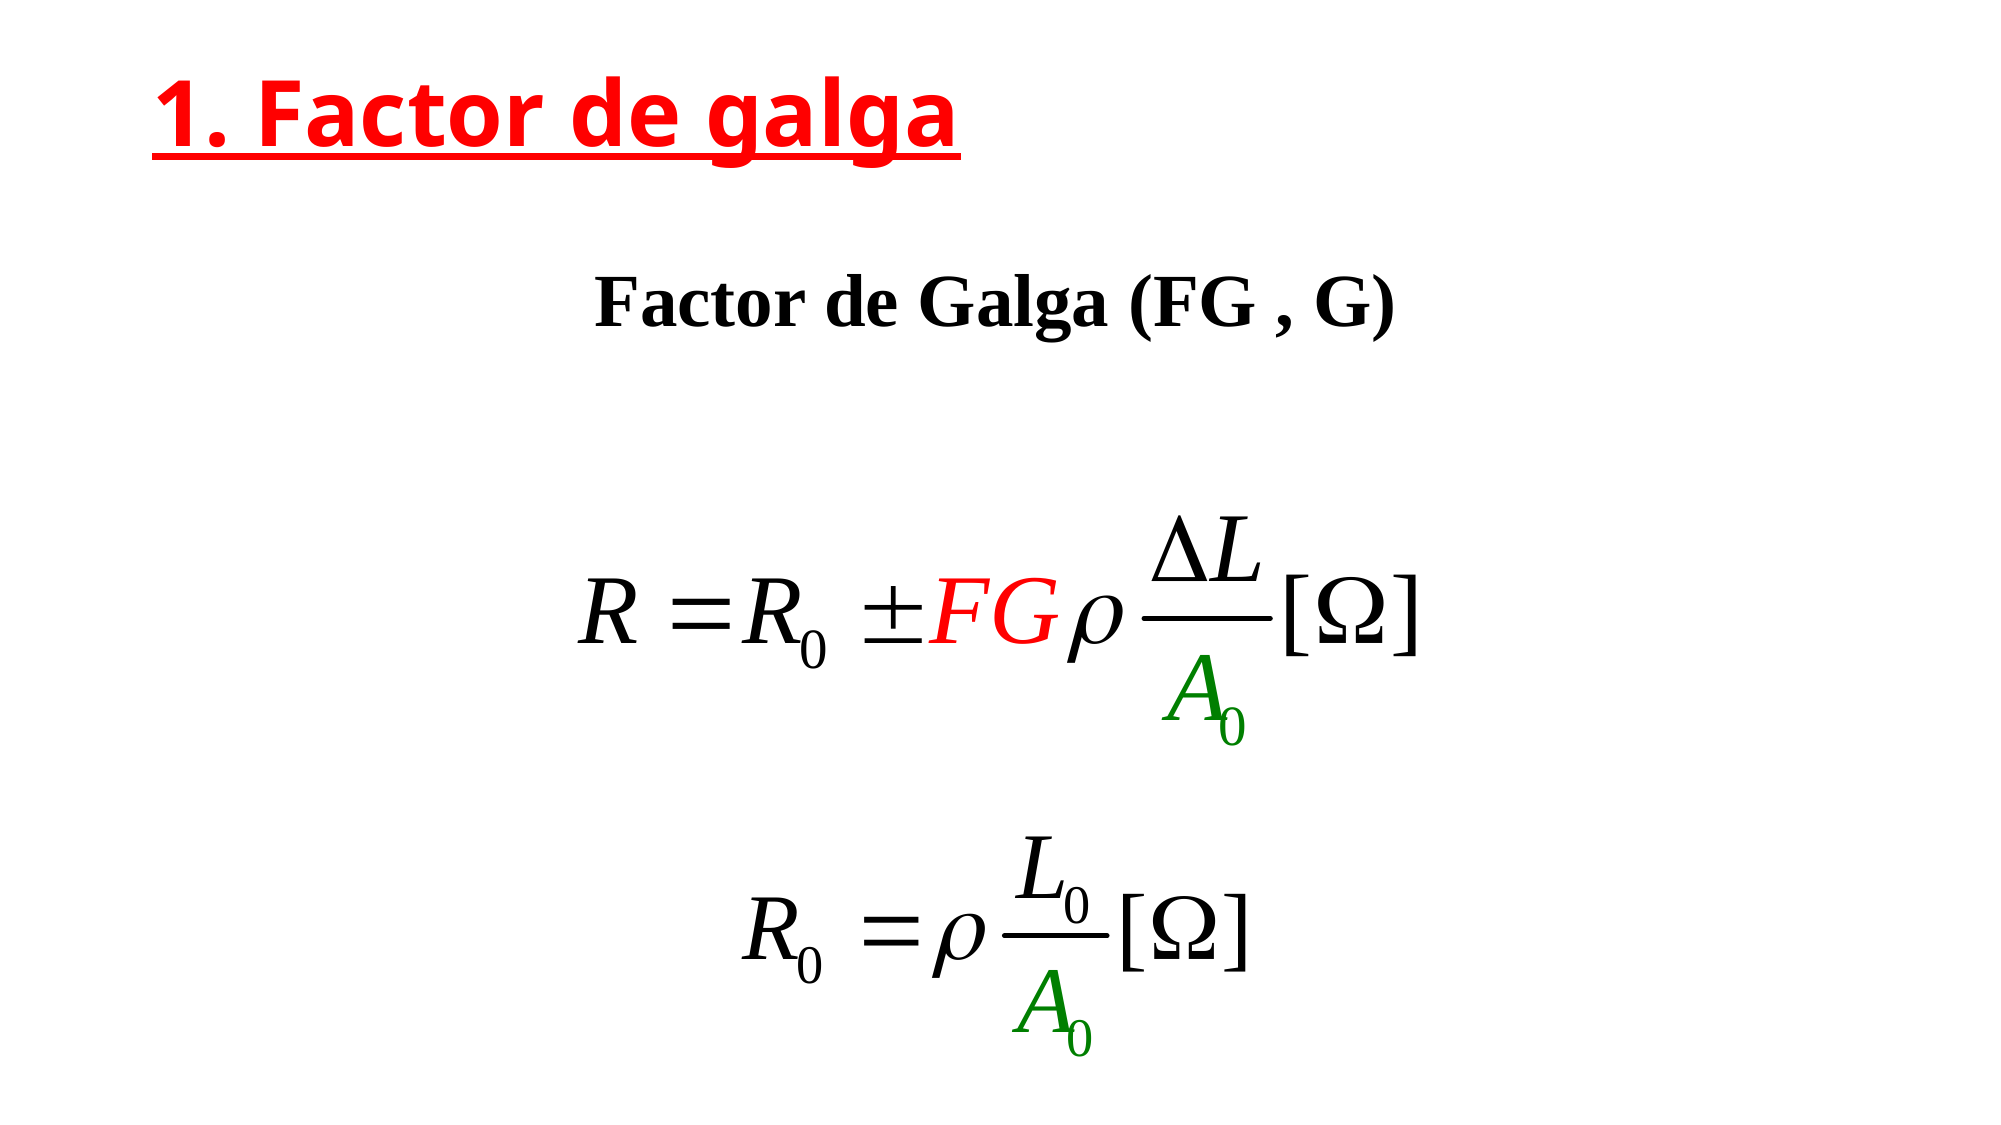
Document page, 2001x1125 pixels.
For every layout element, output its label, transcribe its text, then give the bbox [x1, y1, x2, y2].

text_box 1. Factor de galga [137, 59, 1863, 278]
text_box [560, 487, 1440, 767]
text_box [725, 810, 1266, 1077]
text_box Factor de Galga (FG , G) [133, 244, 1859, 349]
